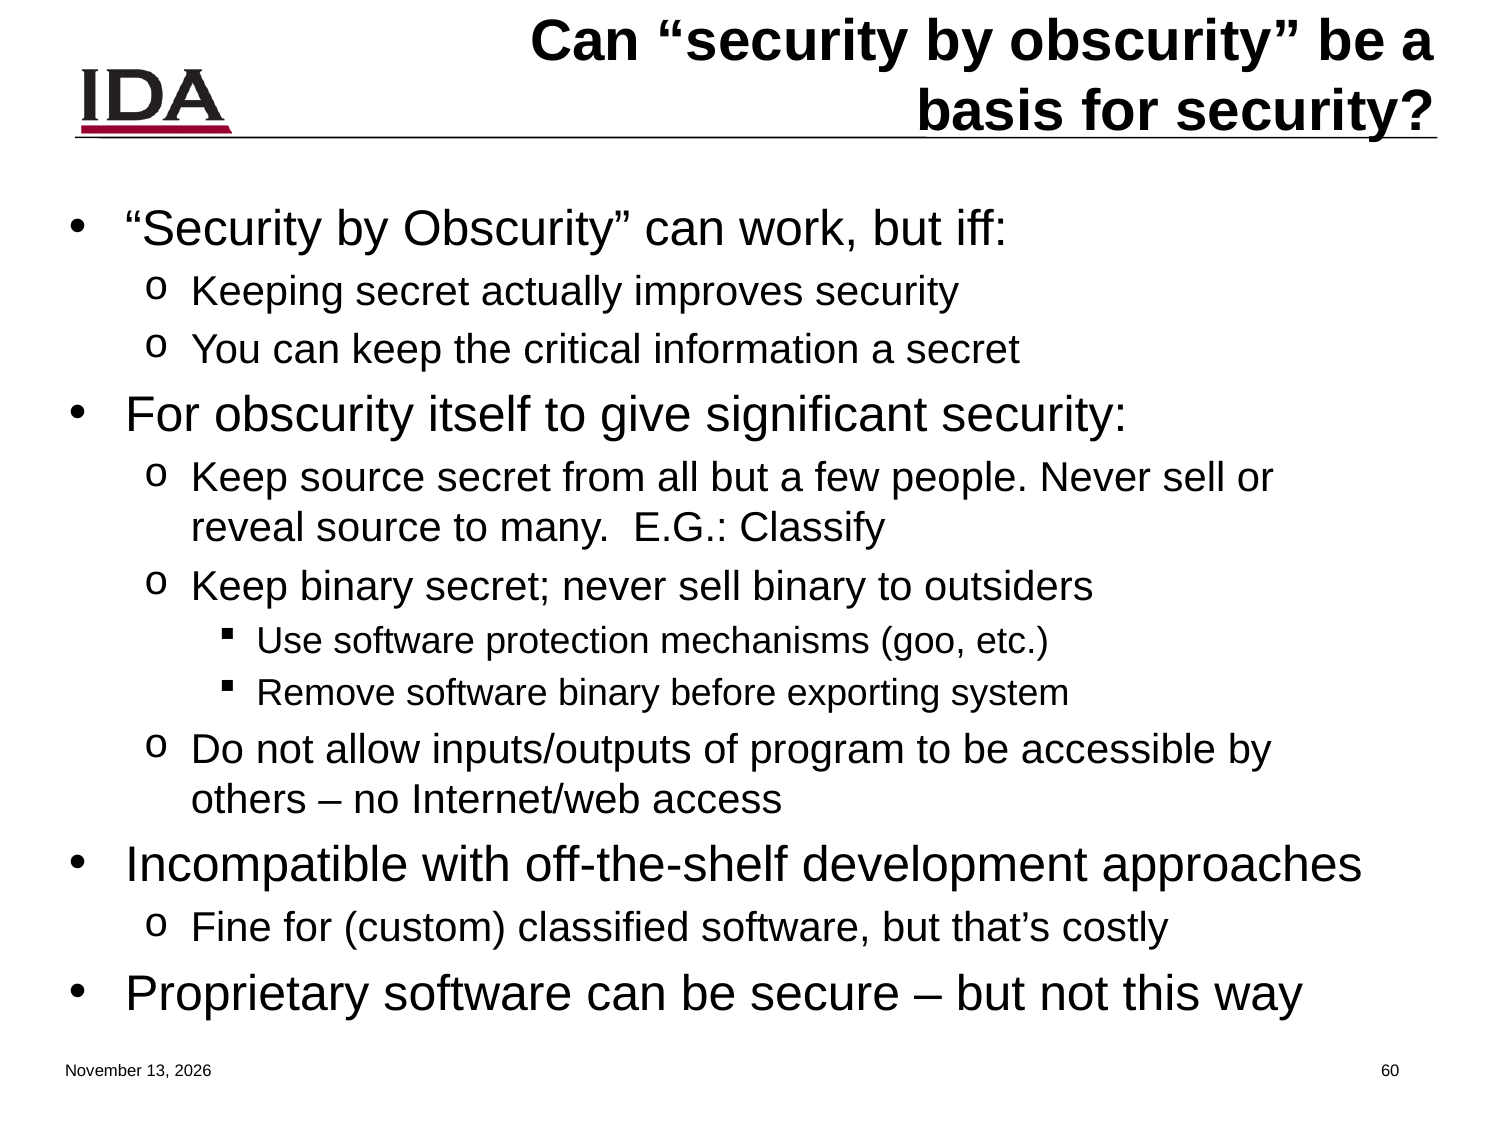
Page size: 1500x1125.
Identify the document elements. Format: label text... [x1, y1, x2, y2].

list “Security by Obscurity” can work, but iff: Keeping secret actually improves security You can keep the critical information a secret For obscurity itself to give significant security: Keep source secret from all but a few people. Never sell or reveal source to many. E.G.: Classify Keep binary secret; never sell binary to outsiders Use software protection mechanisms (goo, etc.) Remove software binary before exporting system Do not allow inputs/outputs of program to be accessible by others – no Internet/web access Incompatible with off-the-shelf development approaches Fine for (custom) classified software, but that’s costly Proprietary software can be secure – but not this way [53, 187, 1401, 1013]
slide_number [49, 1012, 363, 1088]
picture [77, 65, 233, 138]
slide_number 59 [1101, 1012, 1415, 1088]
title Can “security by obscurity” be a basis for security? [424, 0, 1451, 151]
